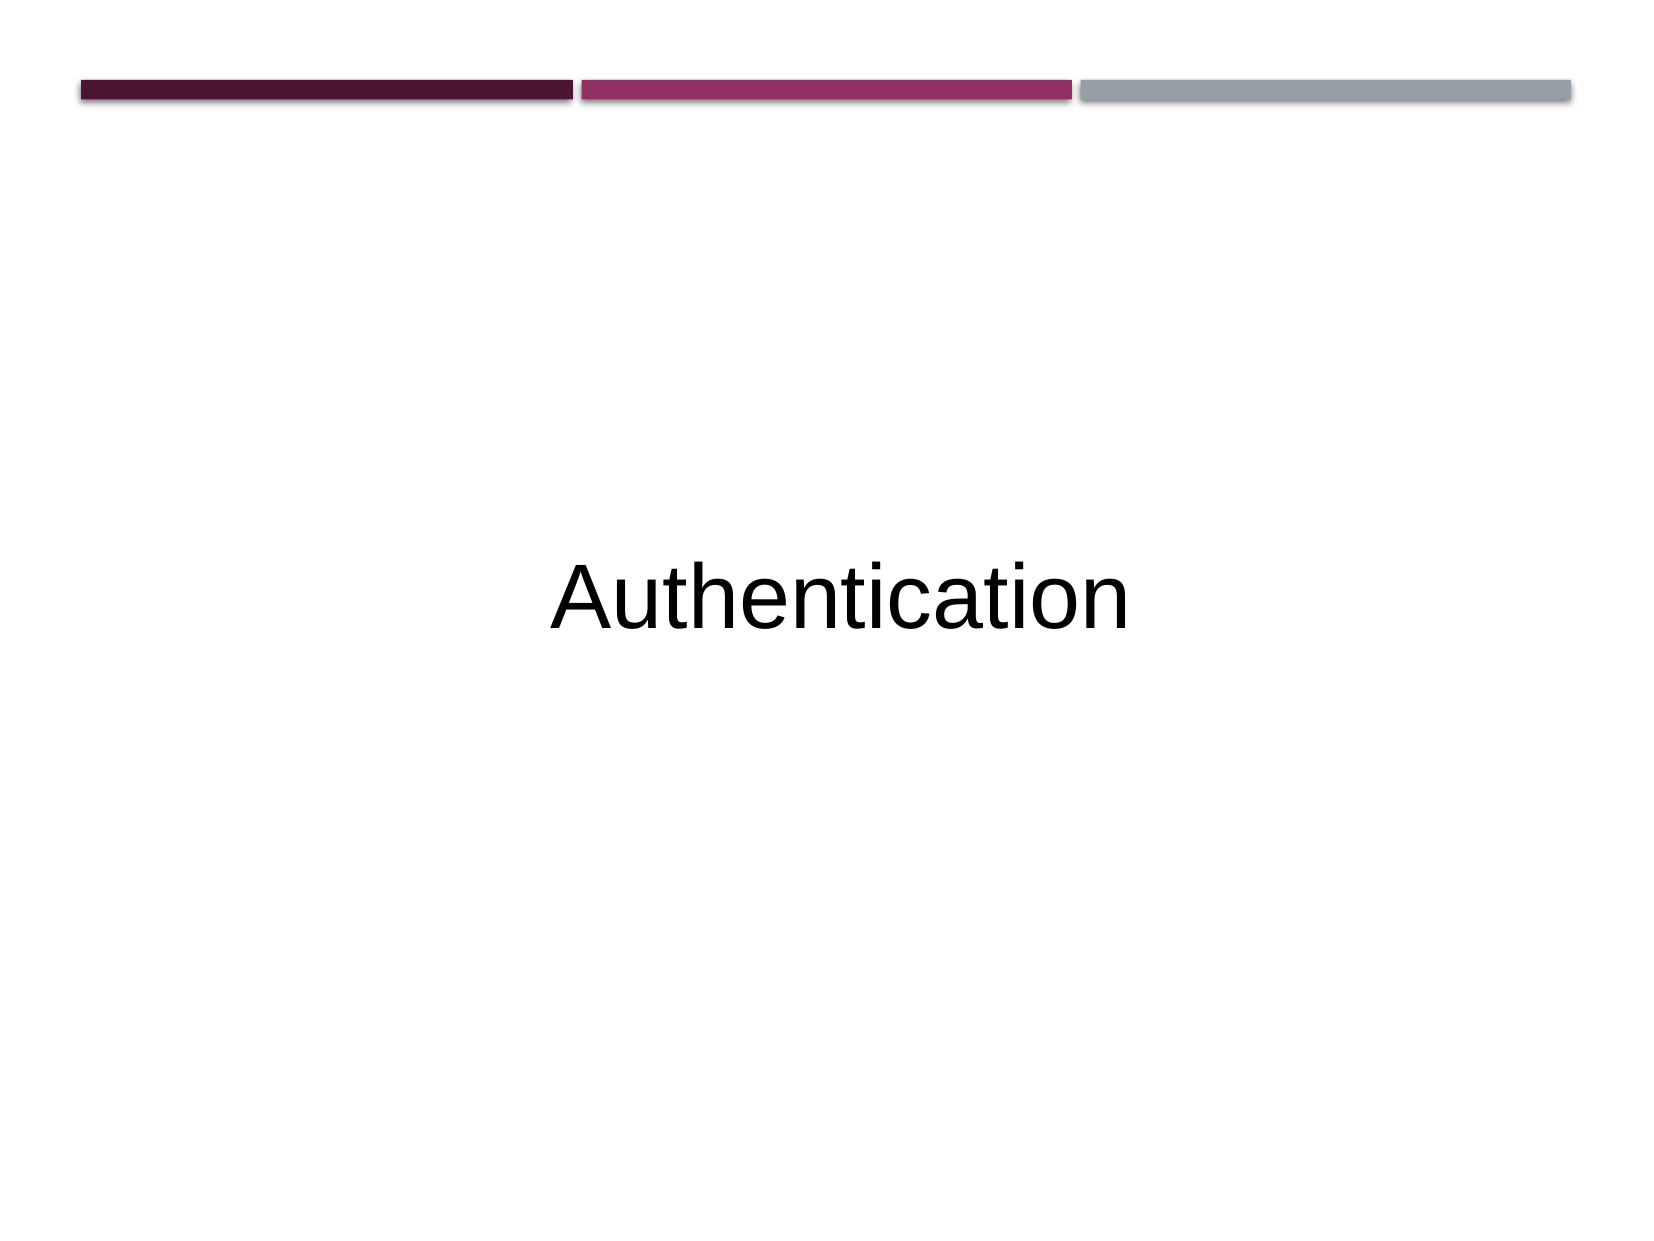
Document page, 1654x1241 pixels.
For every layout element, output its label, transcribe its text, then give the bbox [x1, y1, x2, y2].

text_box Authentication [97, 488, 1586, 696]
